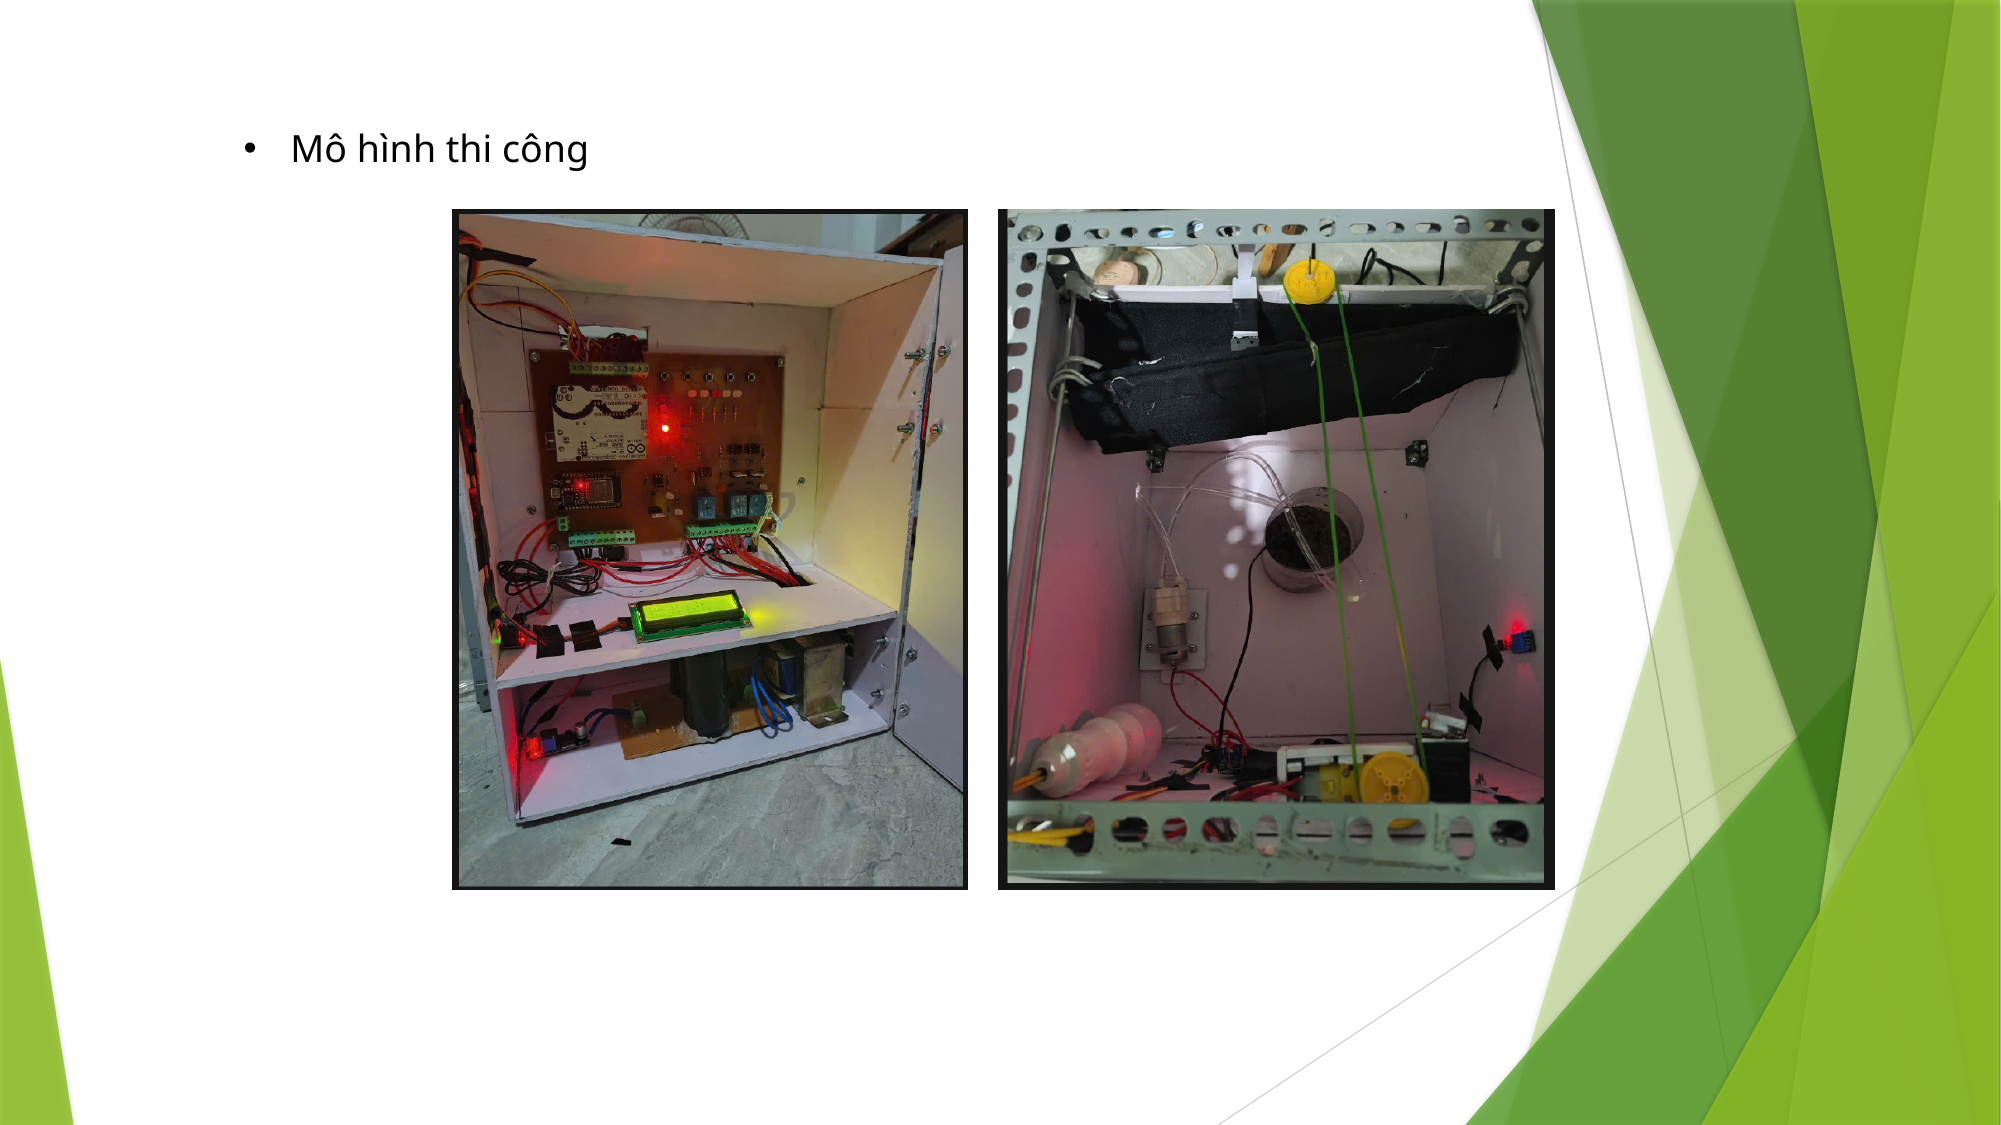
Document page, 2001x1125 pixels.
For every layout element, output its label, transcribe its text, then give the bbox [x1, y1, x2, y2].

picture [451, 208, 968, 891]
picture [998, 208, 1555, 891]
text_box Mô hình thi công [228, 117, 865, 178]
